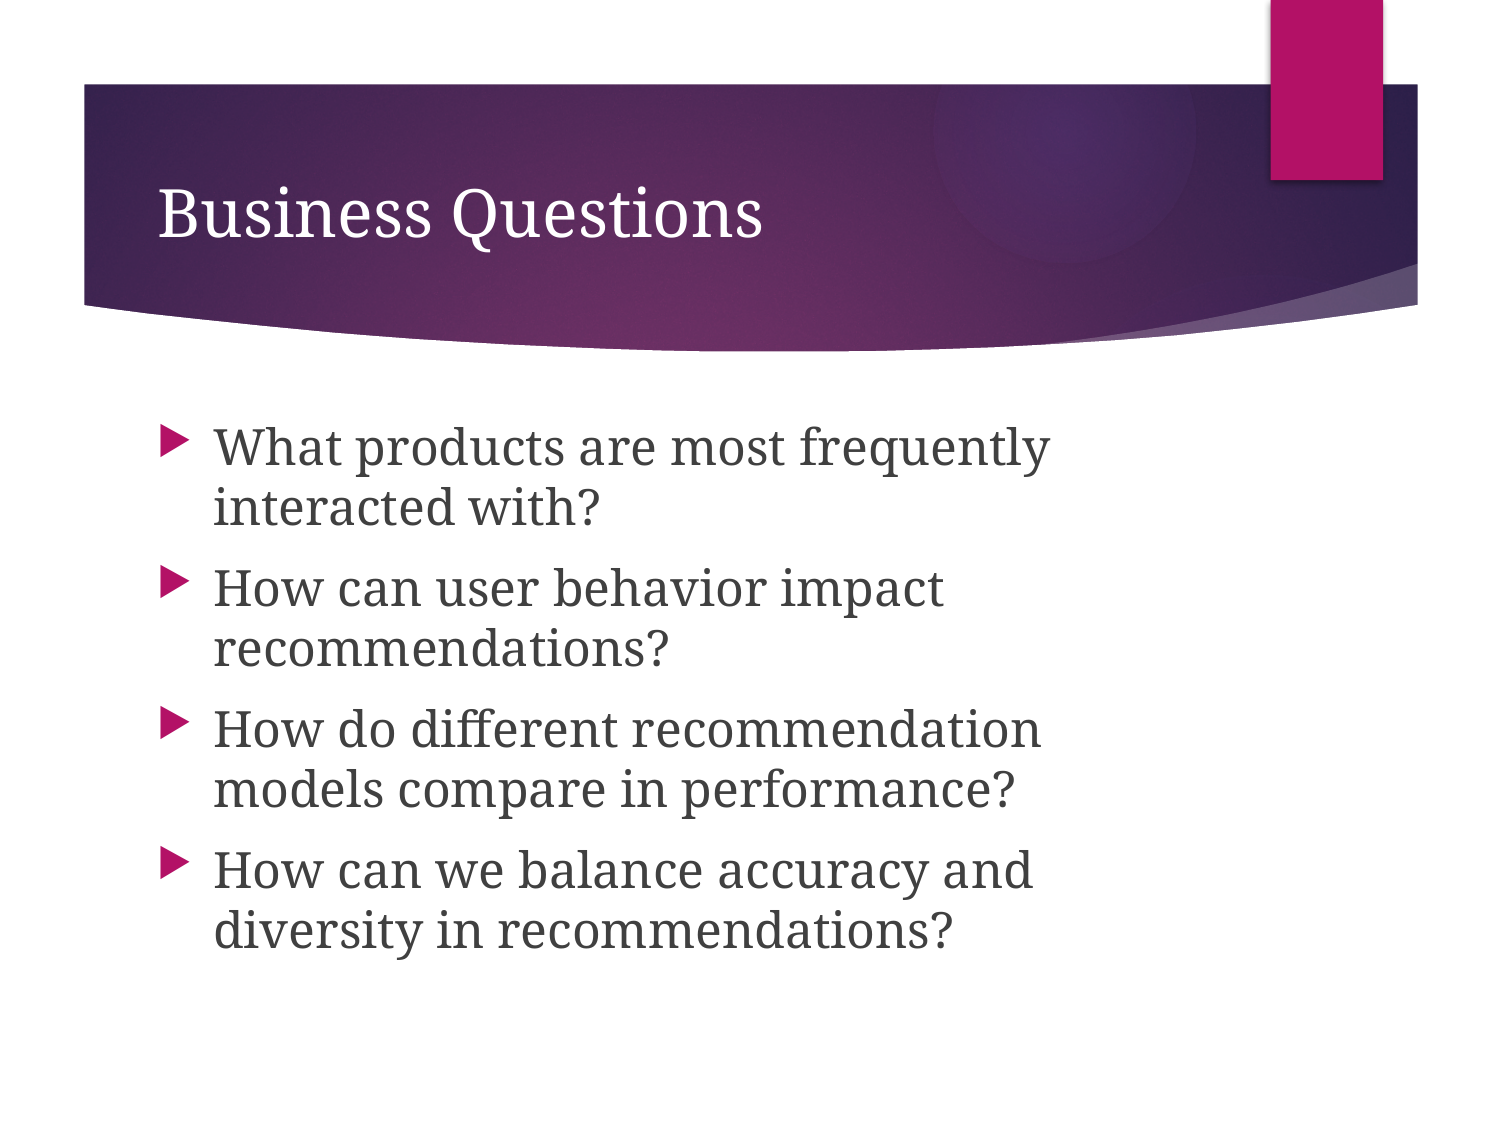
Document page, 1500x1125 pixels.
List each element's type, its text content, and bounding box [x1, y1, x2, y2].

list What products are most frequently interacted with? How can user behavior impact recommendations? How do different recommendation models compare in performance? How can we balance accuracy and diversity in recommendations? [141, 408, 1183, 988]
title Business Questions [142, 152, 1183, 269]
